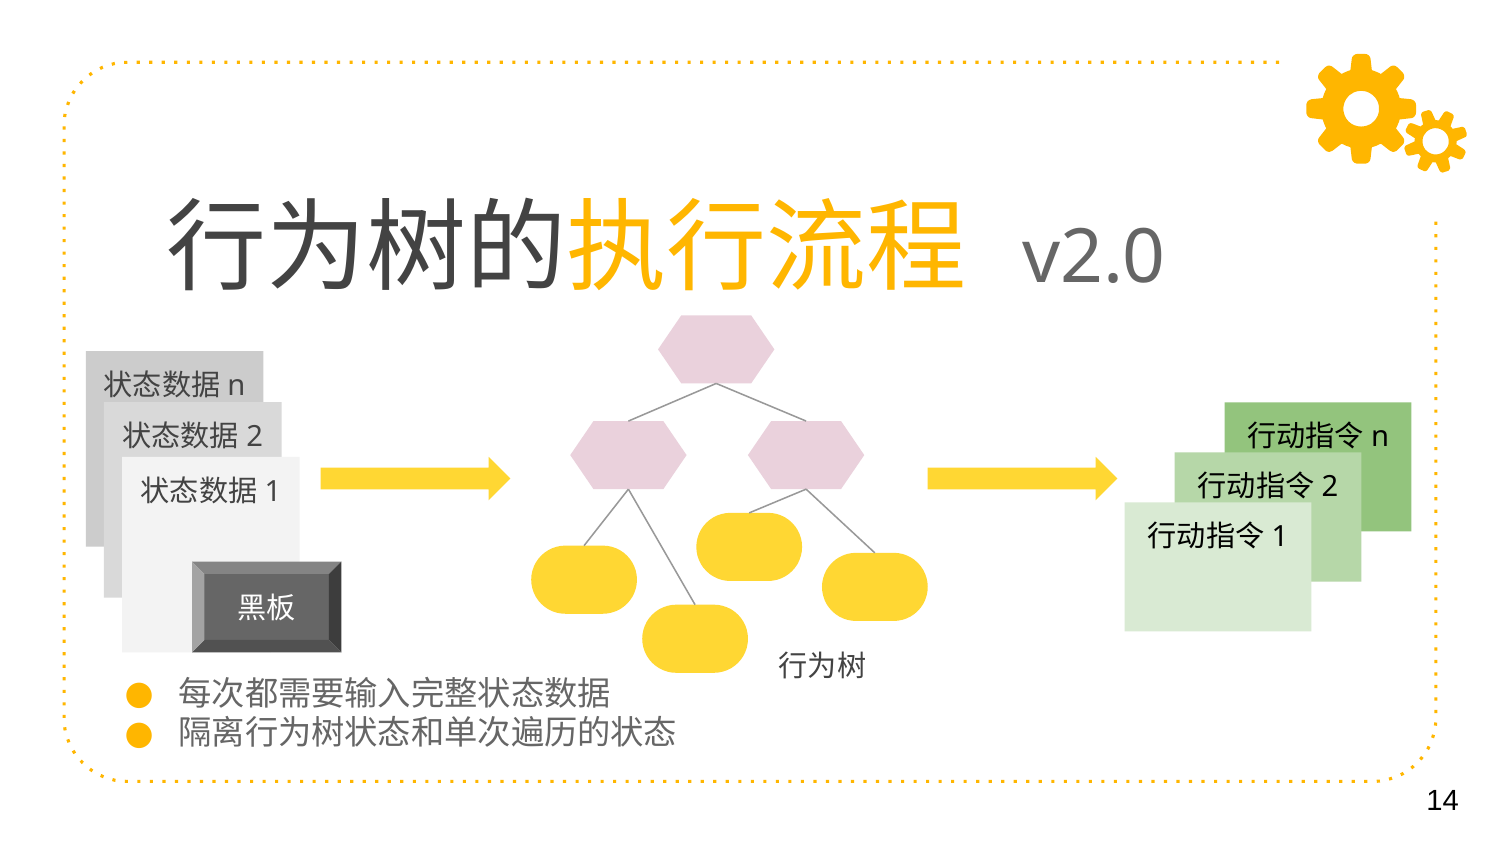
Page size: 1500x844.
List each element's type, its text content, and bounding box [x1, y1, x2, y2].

text_box 行为树 [774, 681, 924, 685]
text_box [1124, 402, 1412, 632]
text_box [304, 562, 339, 573]
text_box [85, 350, 300, 653]
list 每次都需要输入完整状态数据 隔离行为树状态和单次遍历的状态 [88, 656, 774, 776]
title 行为树的执行流程 v2.0 [151, 146, 1278, 287]
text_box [1306, 53, 1467, 173]
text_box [530, 315, 928, 674]
text_box [933, 456, 1118, 501]
slide_number ‹#› [1411, 753, 1500, 844]
text_box [320, 456, 511, 501]
text_box 黑板 [304, 561, 342, 653]
